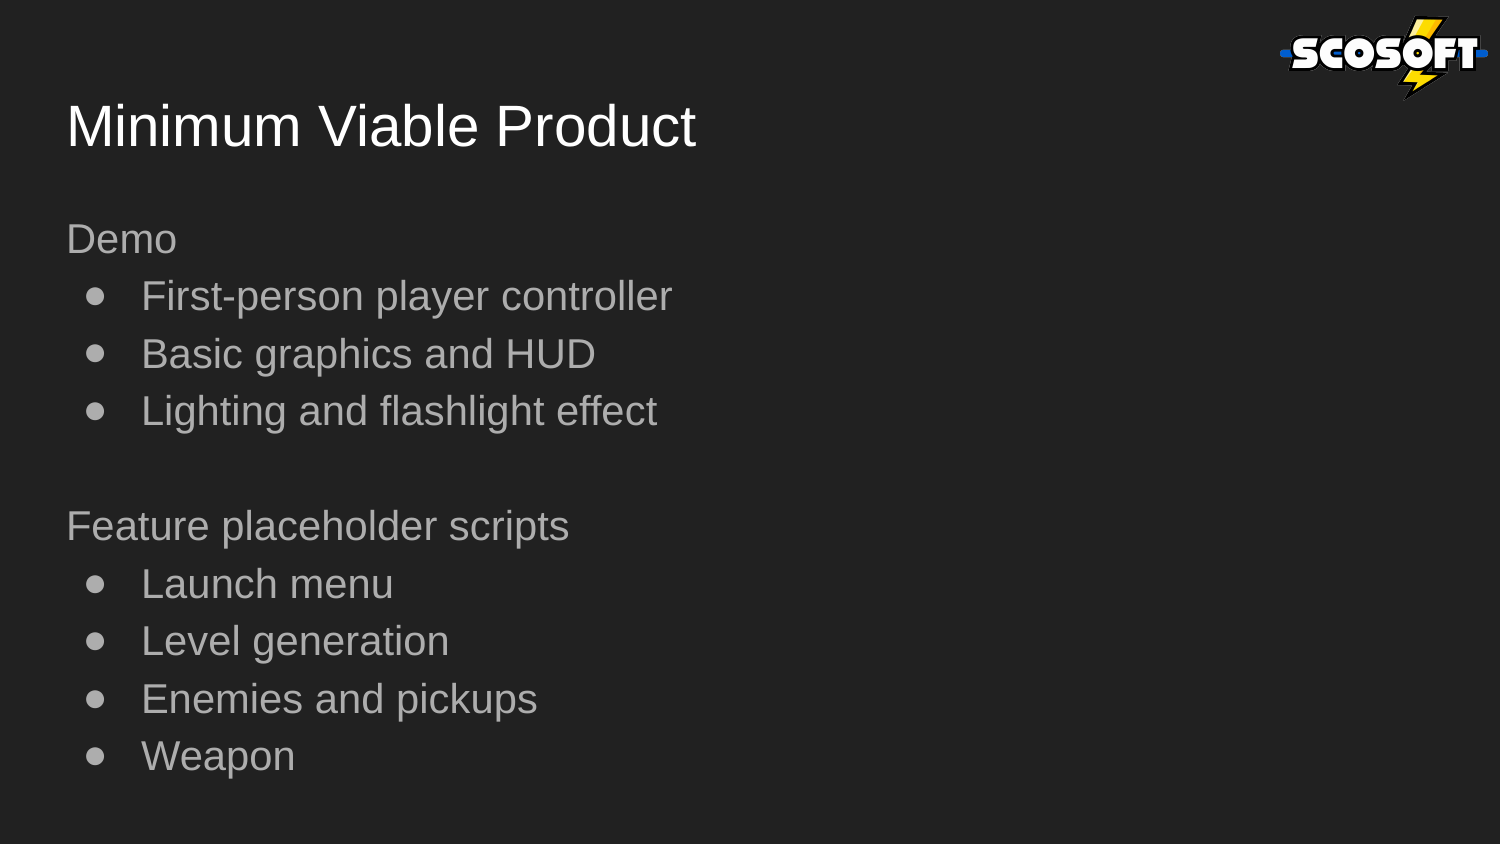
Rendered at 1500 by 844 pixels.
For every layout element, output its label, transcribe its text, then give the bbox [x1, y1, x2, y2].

title Minimum Viable Product [51, 72, 1449, 167]
list Demo First-person player controller Basic graphics and HUD Lighting and flashlight effect Feature placeholder scripts Launch menu Level generation Enemies and pickups Weapon [51, 189, 1449, 750]
picture [1280, 12, 1488, 106]
